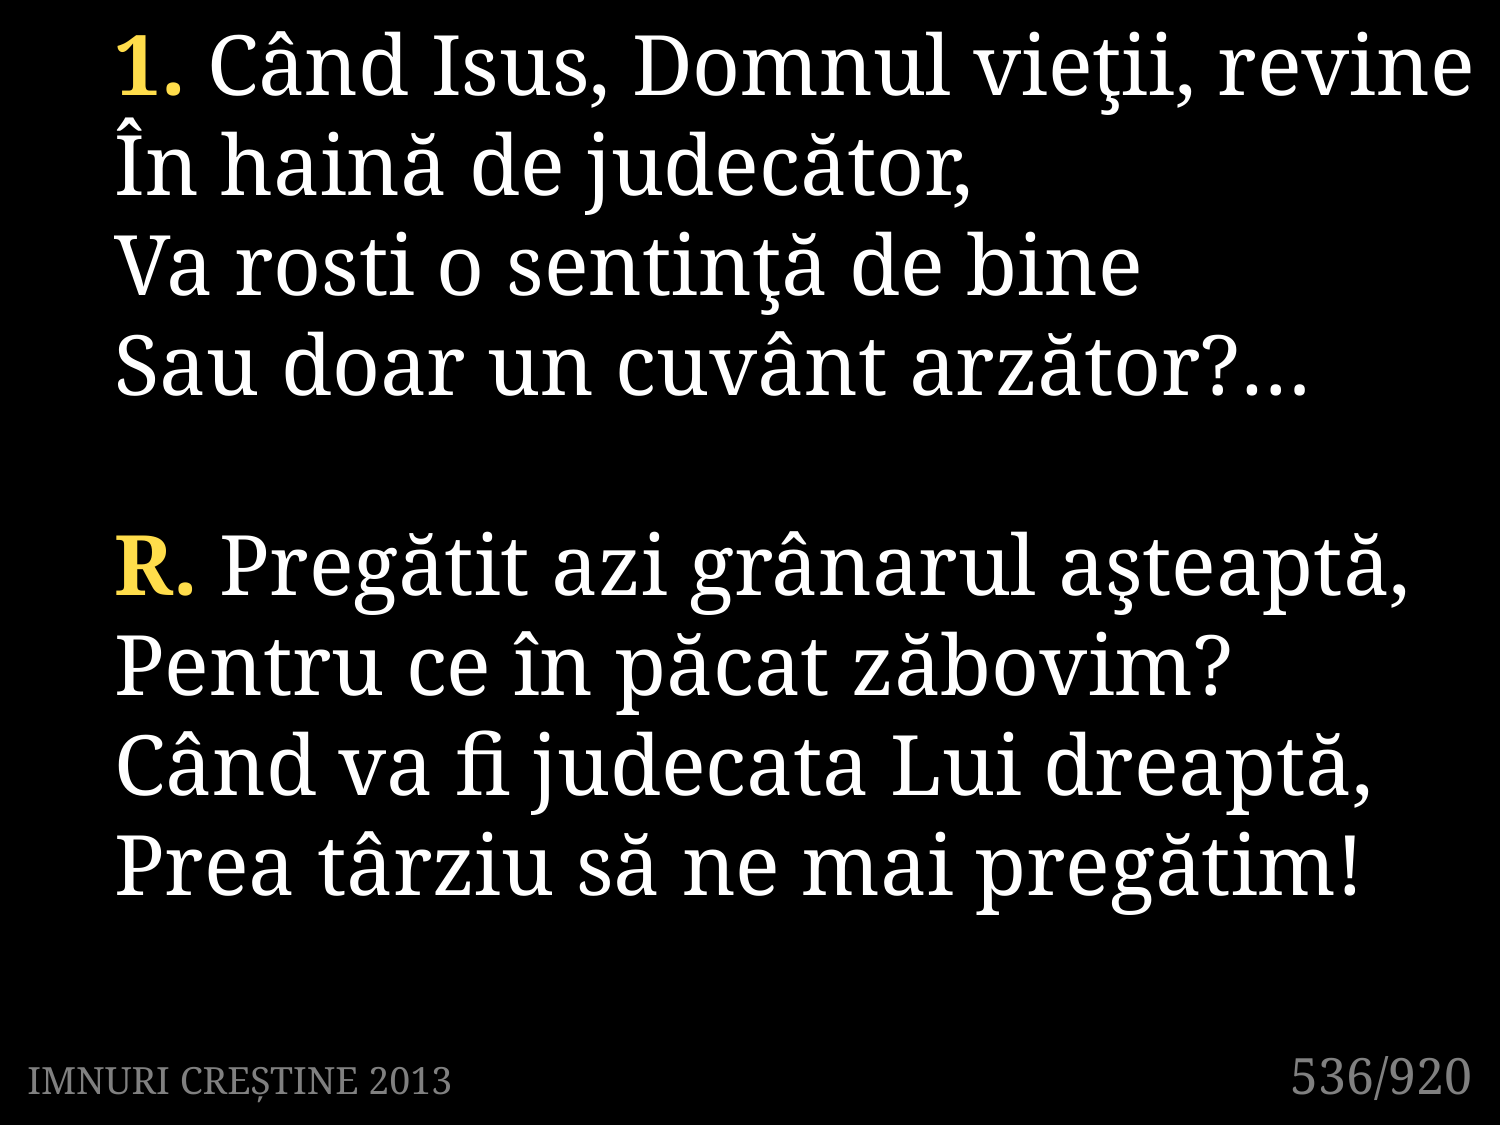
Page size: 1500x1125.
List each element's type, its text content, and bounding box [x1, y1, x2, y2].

text_box 536/920 [637, 1037, 1488, 1113]
text_box 1. Când Isus, Domnul vieţii, revine În haină de judecător, Va rosti o sentinţă de bine Sau doar un cuvânt arzător?… R. Pregătit azi grânarul aşteaptă, Pentru ce în păcat zăbovim? Când va fi judecata Lui dreaptă, Prea târziu să ne mai pregătim! [99, 4, 1500, 920]
text_box IMNURI CREȘTINE 2013 [12, 1049, 637, 1110]
